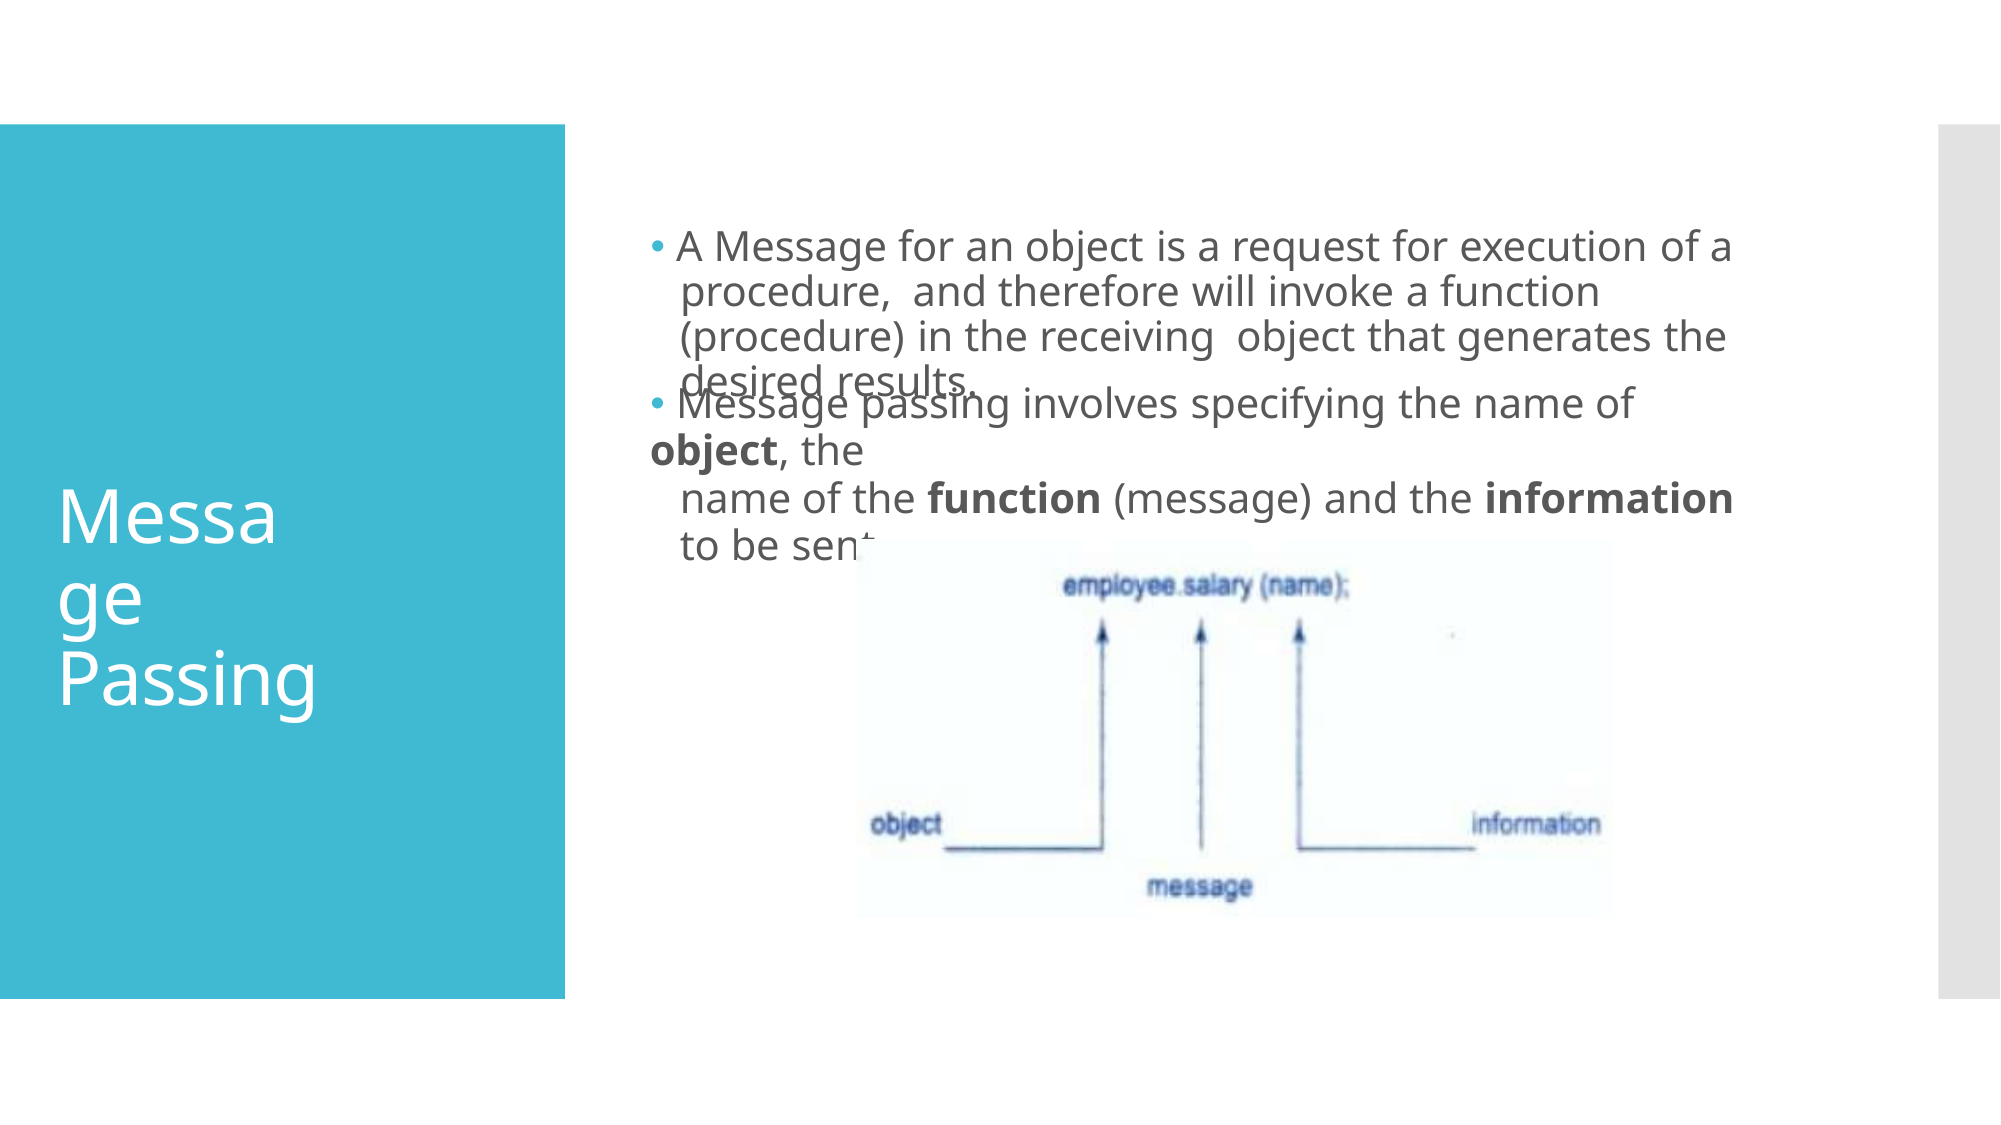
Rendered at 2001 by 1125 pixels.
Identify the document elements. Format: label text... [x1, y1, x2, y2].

text_box 🞄 Message passing involves specifying the name of object, the name of the function (message) and the information to be sent. [647, 377, 1786, 570]
title 🞄 A Message for an object is a request for execution of a procedure, and therefore will invoke a function (procedure) in the receiving object that generates the desired results. [647, 217, 1797, 413]
picture [856, 539, 1614, 919]
text_box Message Passing [54, 464, 324, 721]
